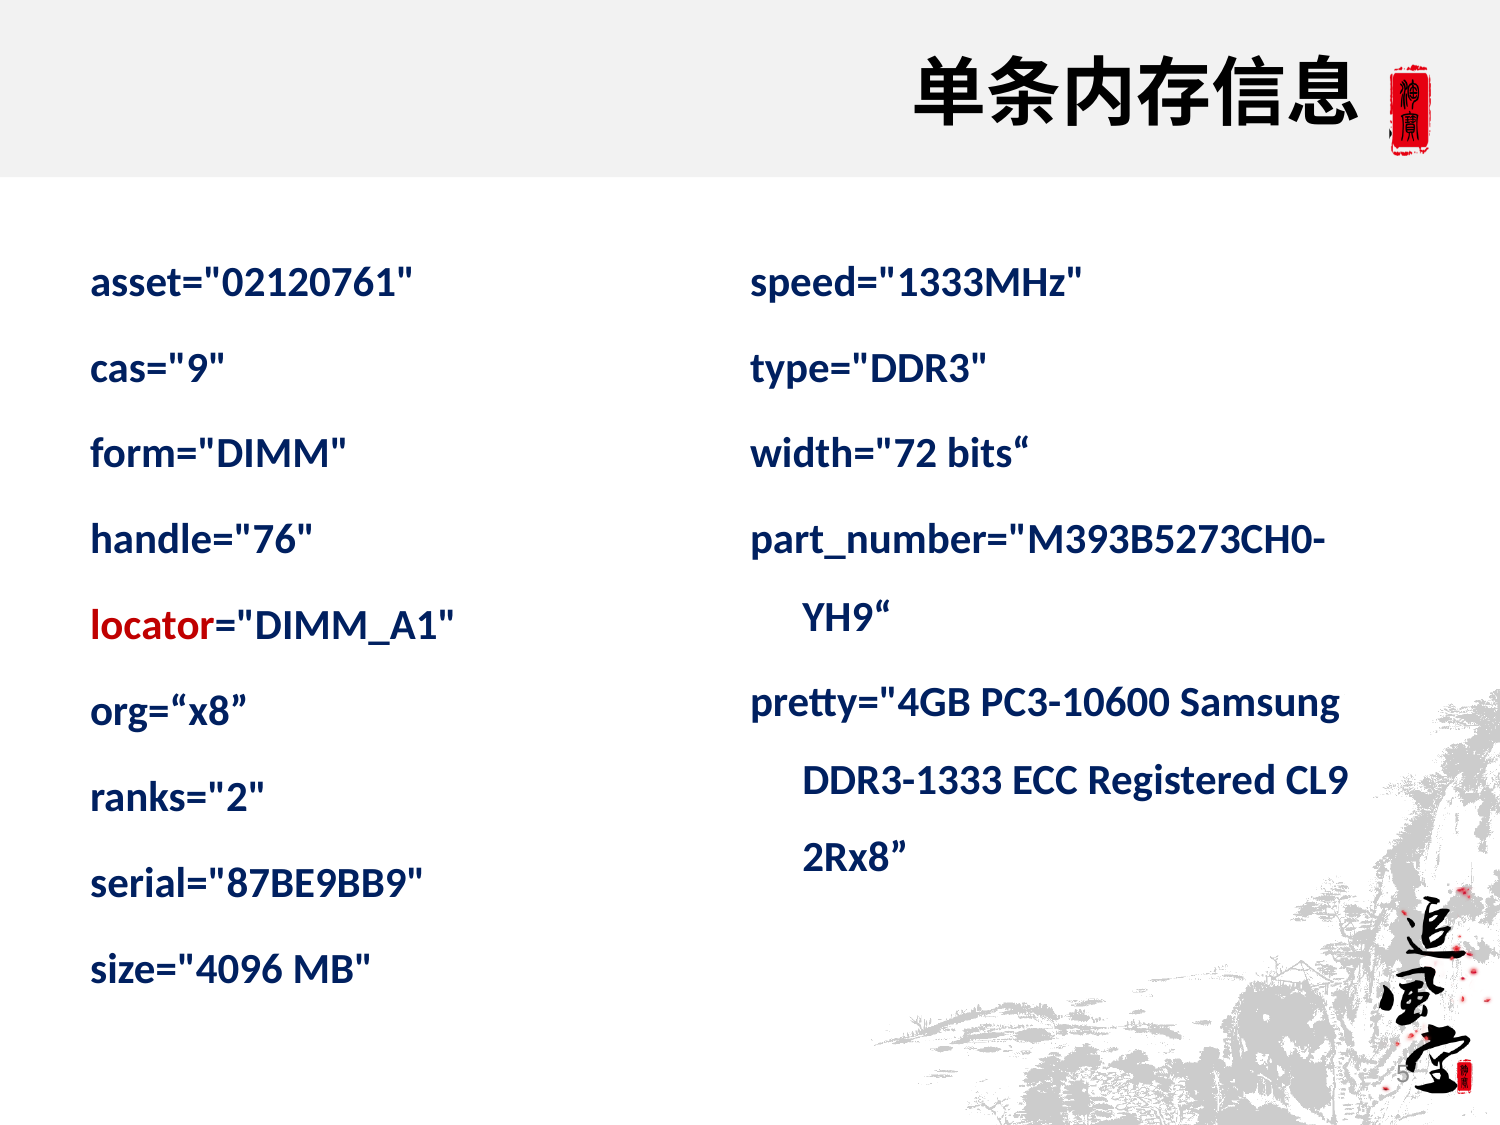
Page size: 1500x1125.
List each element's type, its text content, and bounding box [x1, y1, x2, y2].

title 单条内存信息 [75, 25, 1376, 154]
picture [1389, 59, 1440, 156]
picture [1376, 887, 1495, 1094]
slide_number 5 [1074, 1042, 1425, 1103]
list asset="02120761" cas="9" form="DIMM" handle="76" locator="DIMM_A1" org=“x8” ranks="2" serial="87BE9BB9" size="4096 MB" speed="1333MHz" type="DDR3" width="72 bits“ part_number="M393B5273CH0-YH9“ pretty="4GB PC3-10600 Samsung DDR3-1333 ECC Registered CL9 2Rx8” [75, 219, 1425, 1005]
